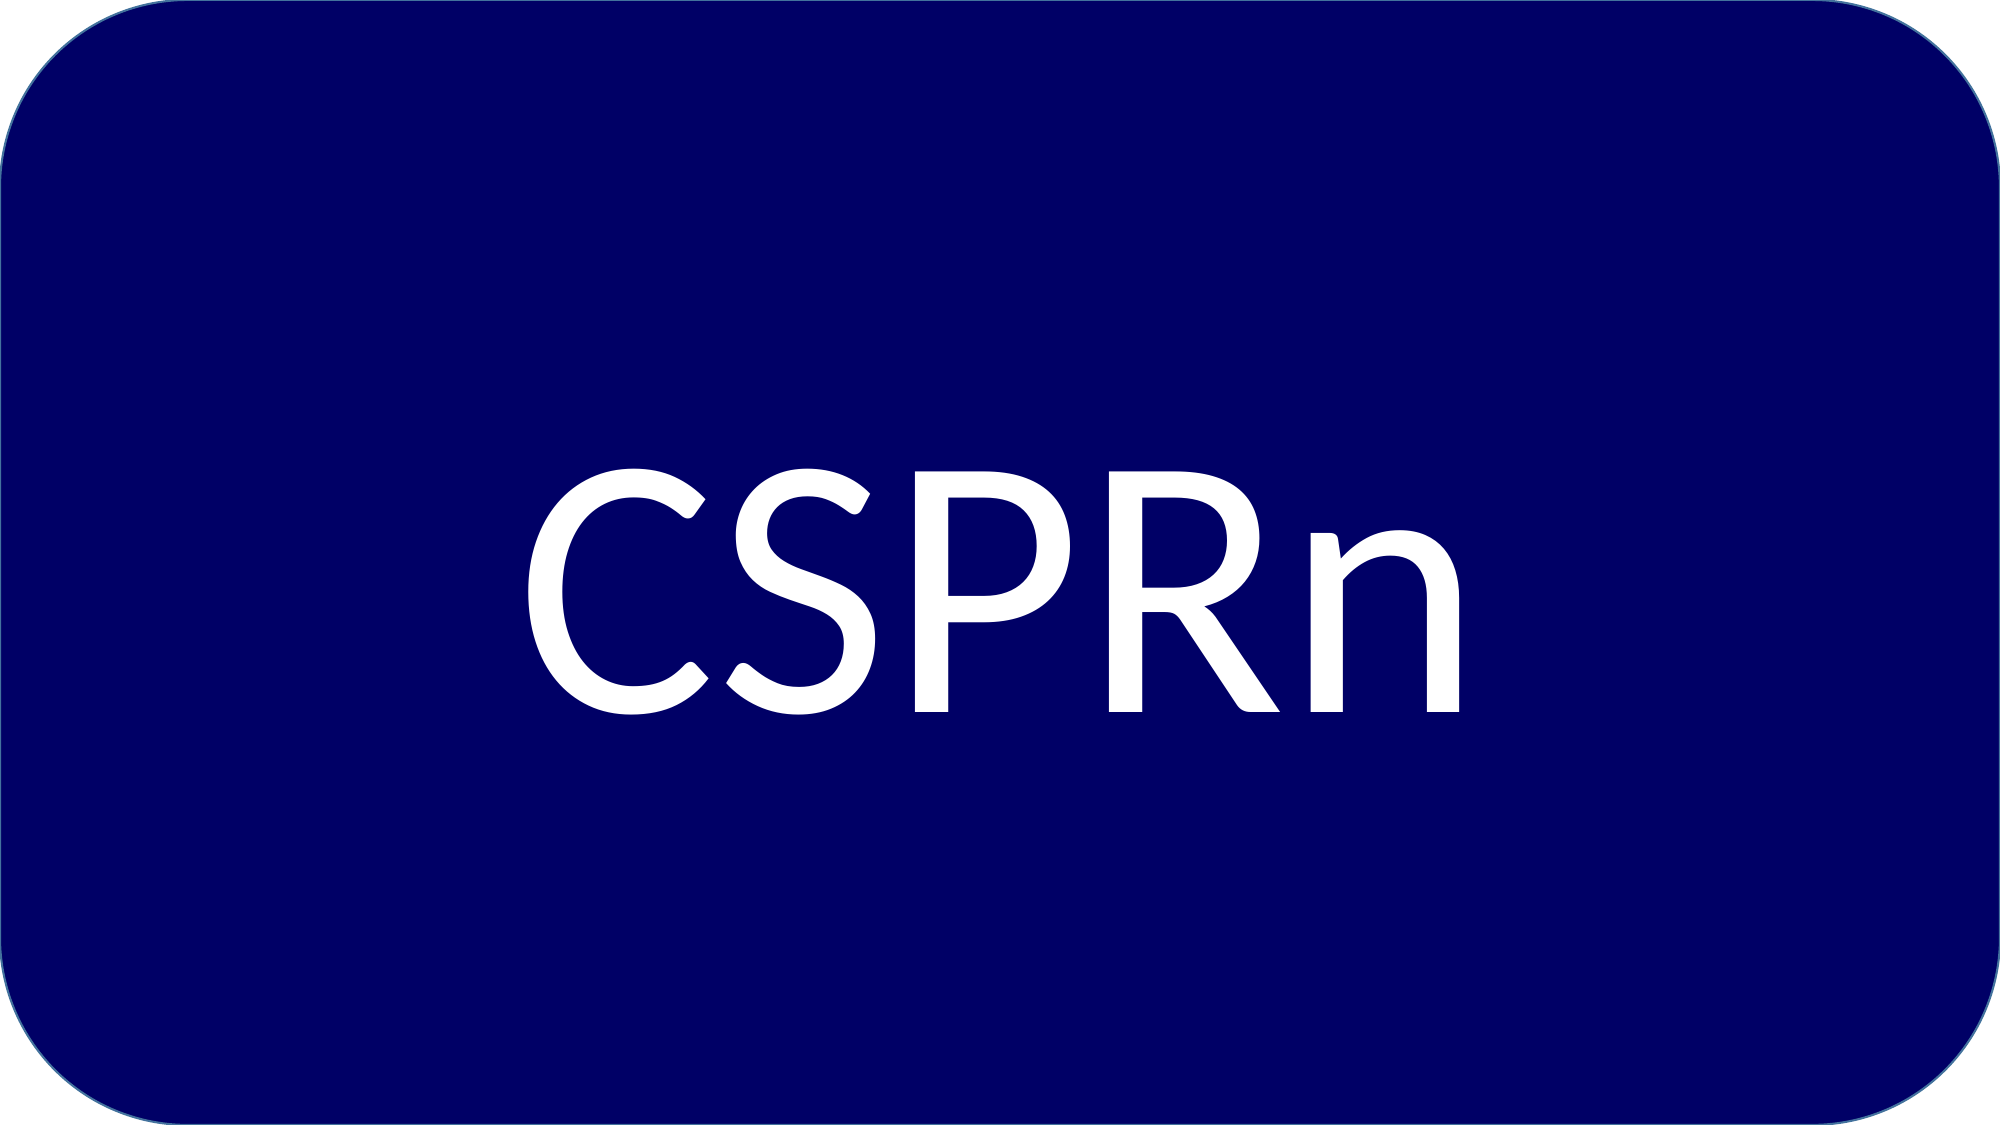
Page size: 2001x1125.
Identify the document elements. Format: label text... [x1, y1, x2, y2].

text_box CSPRn [0, 0, 2000, 1125]
